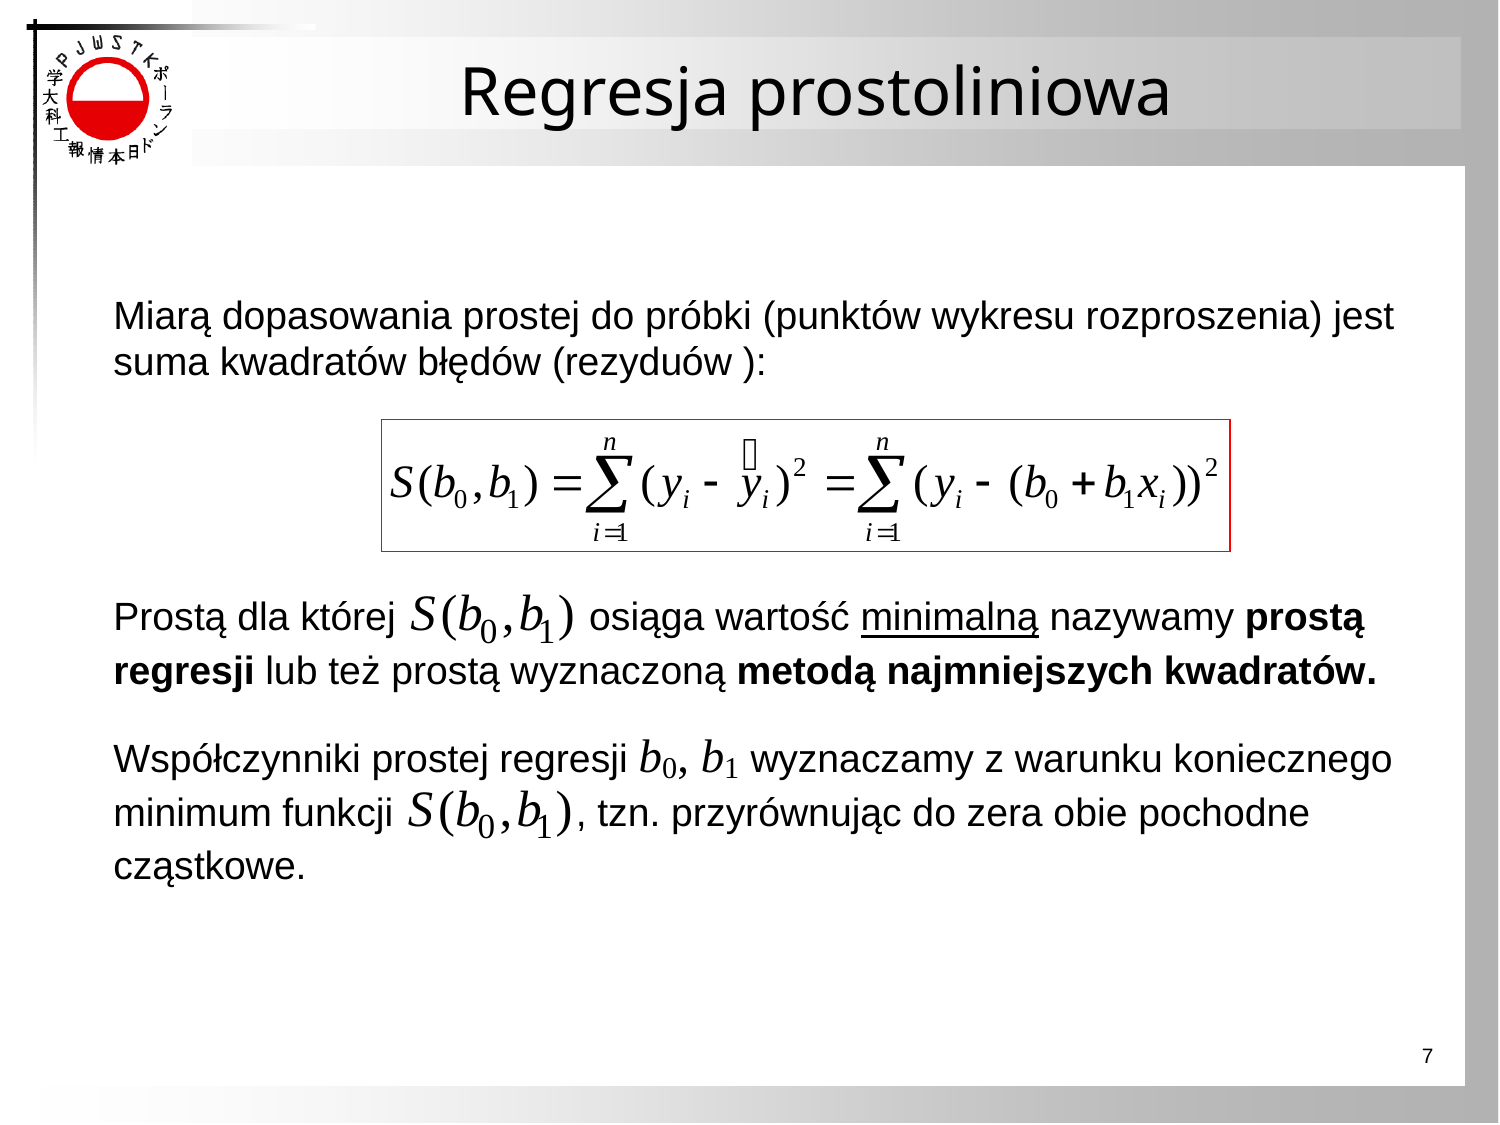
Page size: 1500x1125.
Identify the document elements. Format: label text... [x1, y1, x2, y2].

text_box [112, 258, 1500, 983]
slide_number 7 [1352, 1034, 1449, 1081]
text_box Regresja prostoliniowa [274, 41, 1370, 137]
